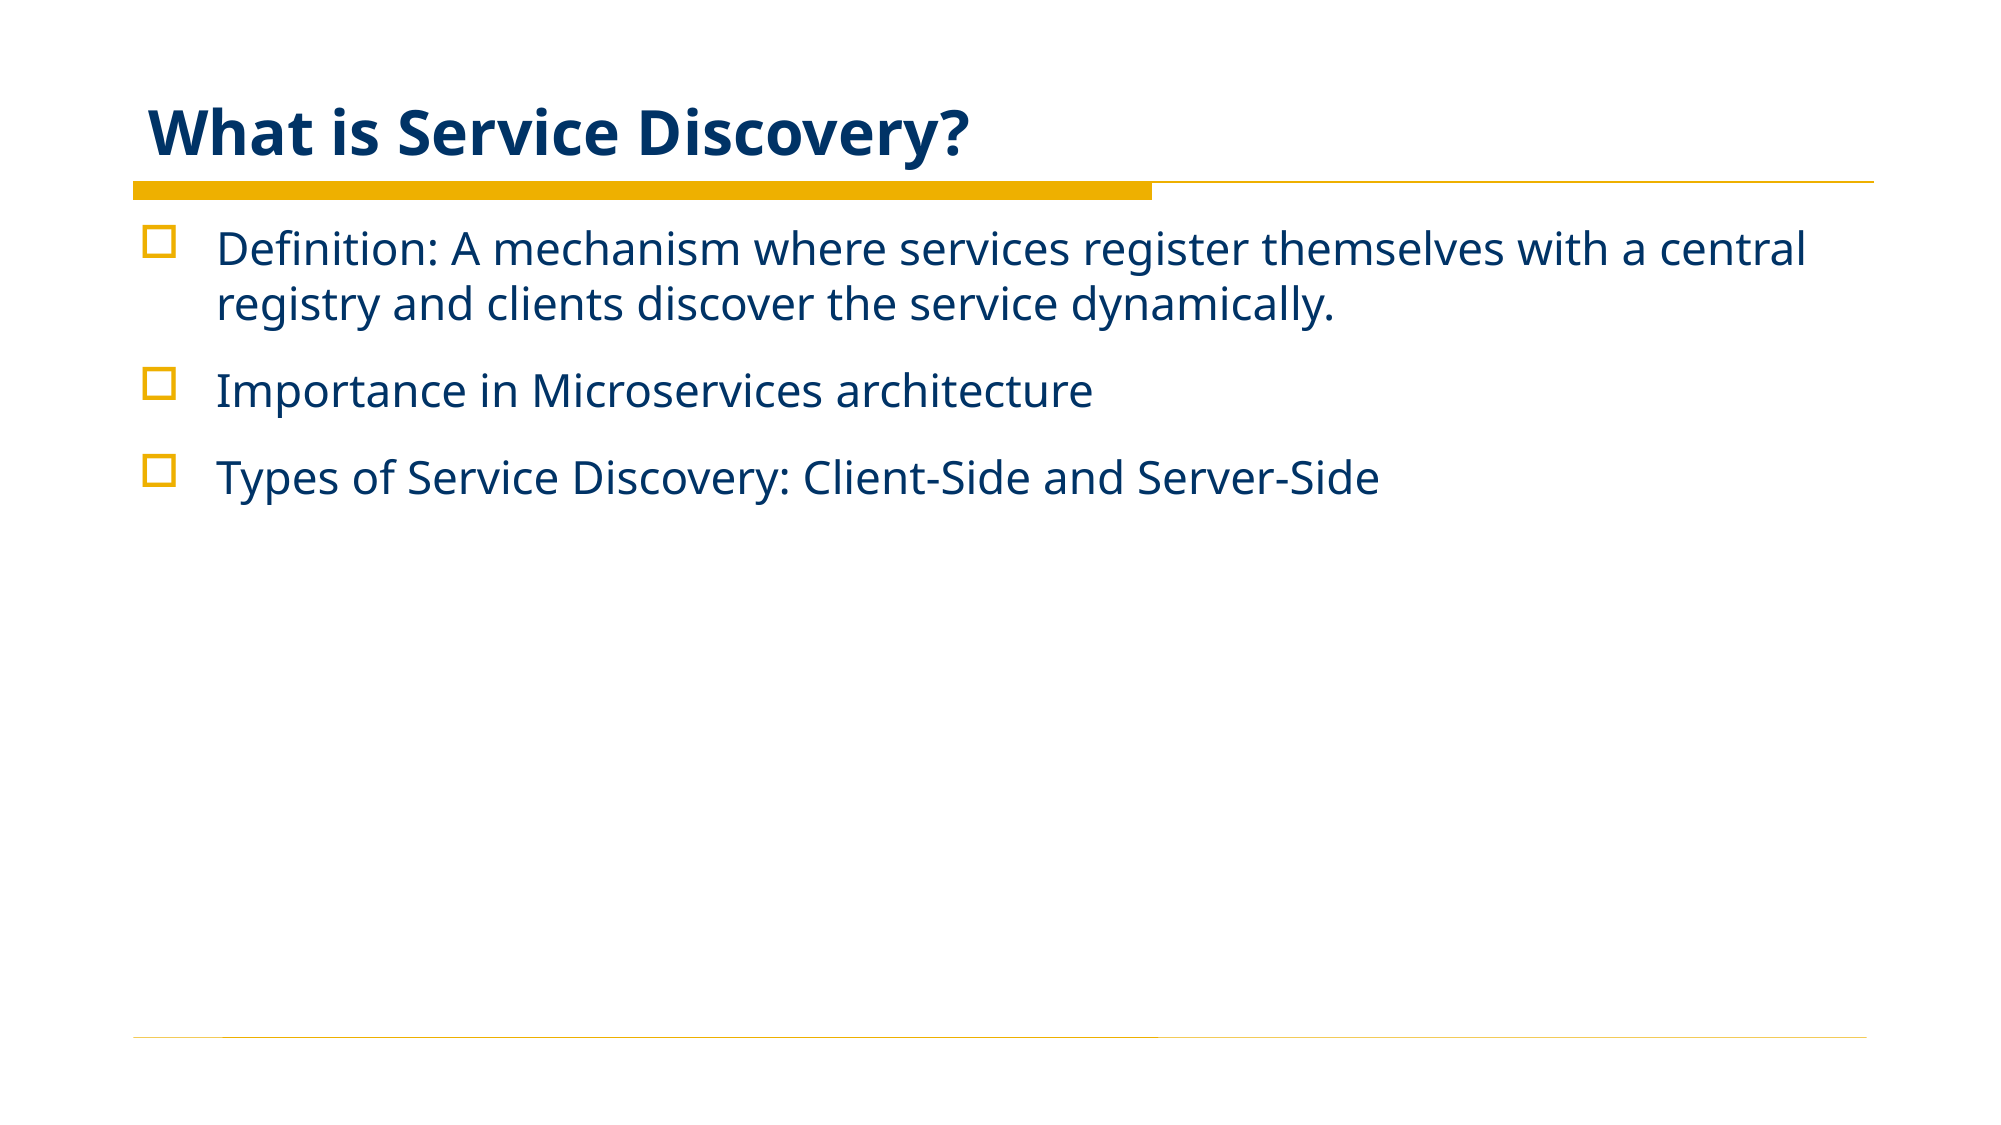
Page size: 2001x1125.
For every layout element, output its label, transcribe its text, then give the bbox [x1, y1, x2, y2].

list Definition: A mechanism where services register themselves with a central registry and clients discover the service dynamically. Importance in Microservices architecture Types of Service Discovery: Client-Side and Server-Side [123, 212, 1874, 1013]
title What is Service Discovery? [133, 24, 1884, 175]
